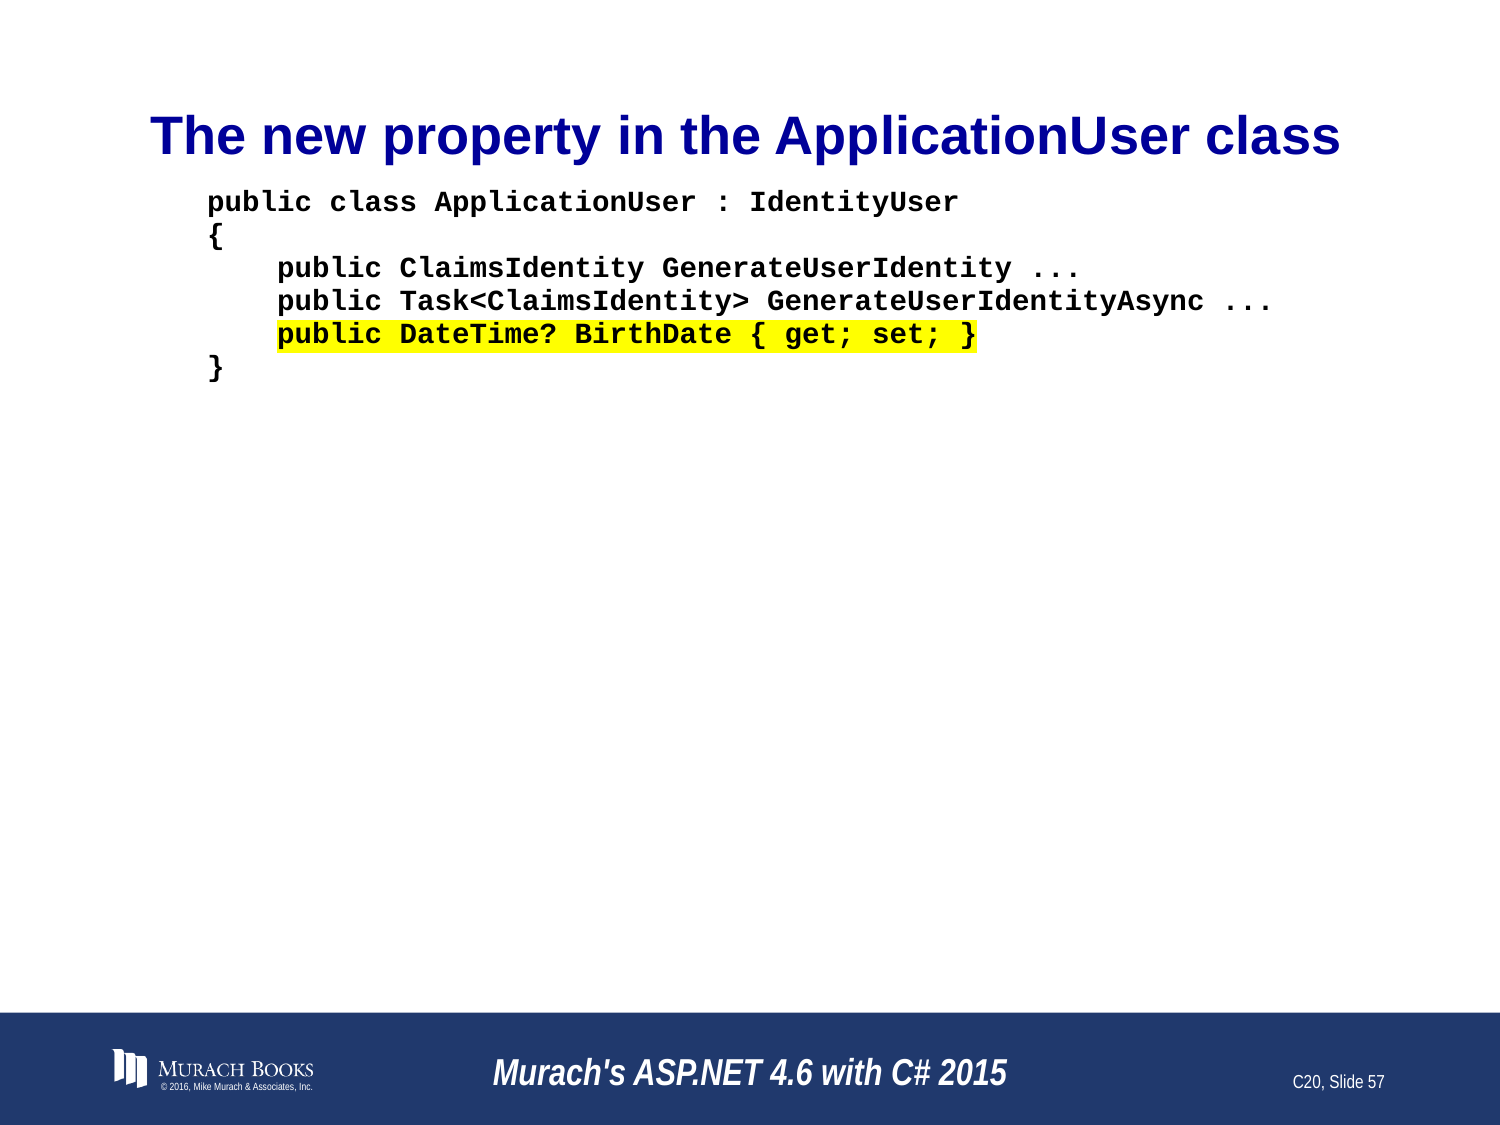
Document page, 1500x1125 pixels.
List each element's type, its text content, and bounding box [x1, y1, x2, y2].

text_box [149, 187, 1348, 392]
footer © 2016, Mike Murach & Associates, Inc. [12, 1025, 463, 1100]
slide_number C20, Slide 57 [1087, 1025, 1400, 1100]
title The new property in the ApplicationUser class [150, 99, 1350, 166]
slide_number Murach's ASP.NET 4.6 with C# 2015 [463, 1025, 1050, 1100]
